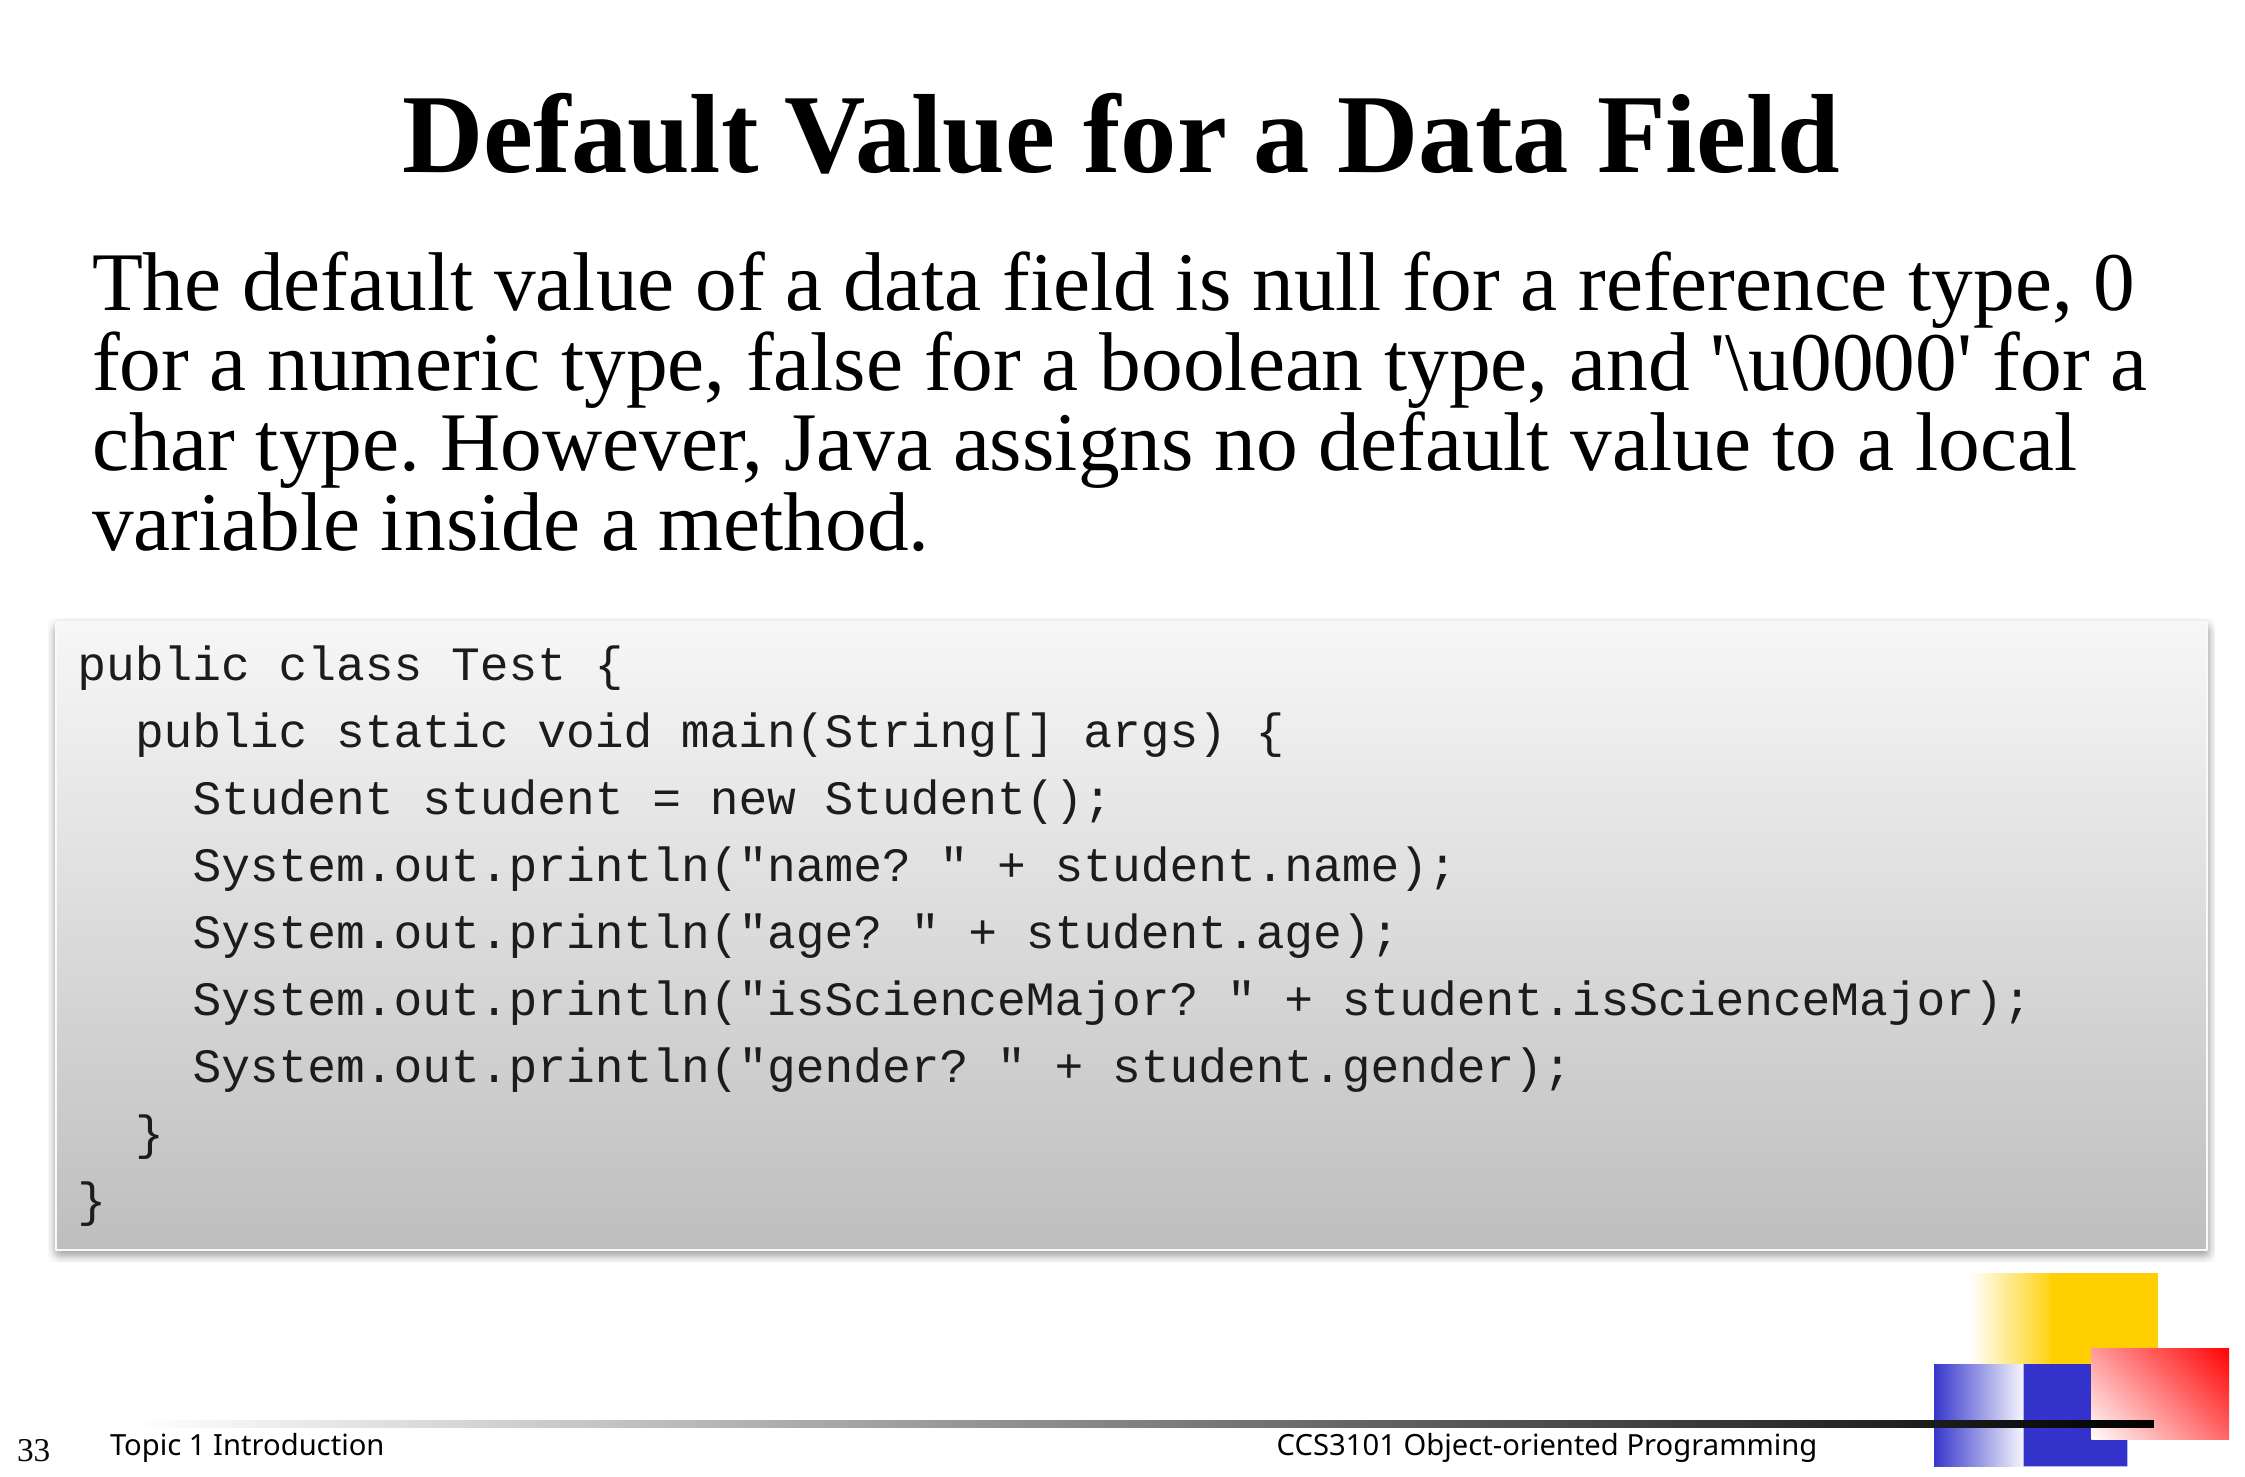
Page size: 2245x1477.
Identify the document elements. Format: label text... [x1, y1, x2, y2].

title Default Value for a Data Field [168, 49, 2076, 193]
list The default value of a data field is null for a reference type, 0 for a numeric type, false for a boolean type, and '\u0000' for a char type. However, Java assigns no default value to a local variable inside a method. [74, 237, 2189, 613]
text_box public class Test { public static void main(String[] args) { Student student = new Student(); System.out.println("name? " + student.name); System.out.println("age? " + student.age); System.out.println("isScienceMajor? " + student.isScienceMajor); System.out.println("gender? " + student.gender); } } [55, 621, 2208, 1251]
